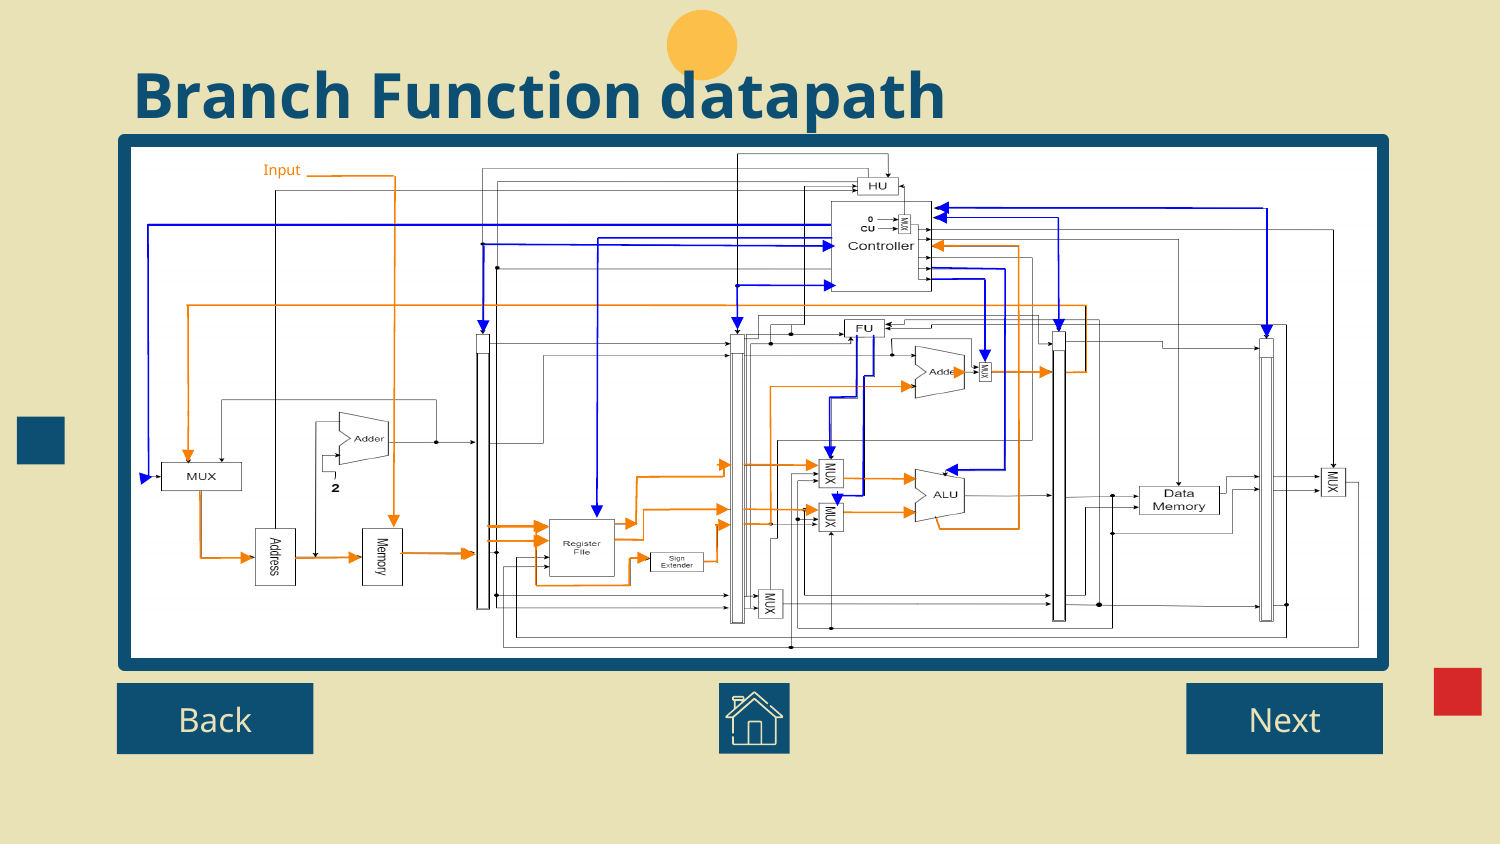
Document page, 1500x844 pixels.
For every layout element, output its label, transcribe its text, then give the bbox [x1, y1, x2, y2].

text_box [719, 683, 790, 754]
text_box Back [116, 683, 314, 755]
picture [123, 140, 1384, 665]
title Branch Function datapath [116, 40, 1383, 135]
text_box Next [1186, 683, 1383, 755]
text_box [936, 518, 941, 530]
text_box [725, 691, 784, 746]
